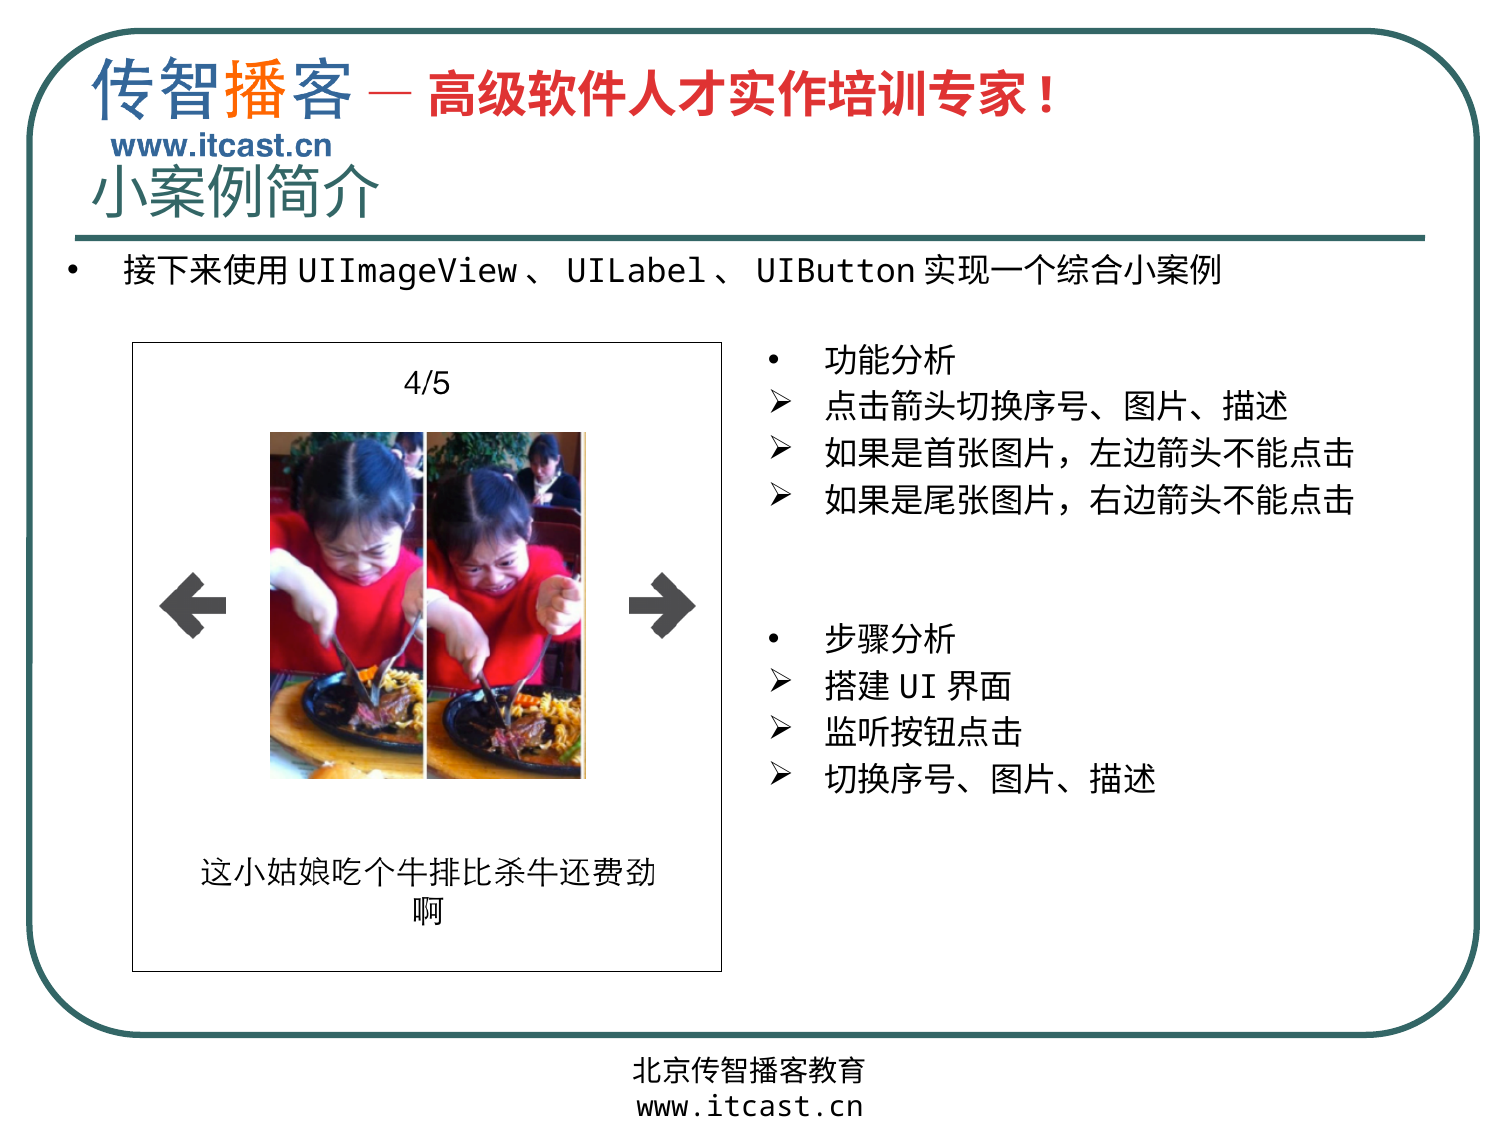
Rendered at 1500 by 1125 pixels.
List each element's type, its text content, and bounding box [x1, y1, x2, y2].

picture [131, 342, 722, 972]
title 小案例简介 [75, 45, 1425, 233]
text_box 功能分析 点击箭头切换序号、图片、描述 如果是首张图片，左边箭头不能点击 如果是尾张图片，右边箭头不能点击 步骤分析 搭建UI界面 监听按钮点击 切换序号、图片、描述 [752, 331, 1392, 972]
list 接下来使用UIImageView、UILabel、UIButton实现一个综合小案例 [52, 241, 1454, 307]
